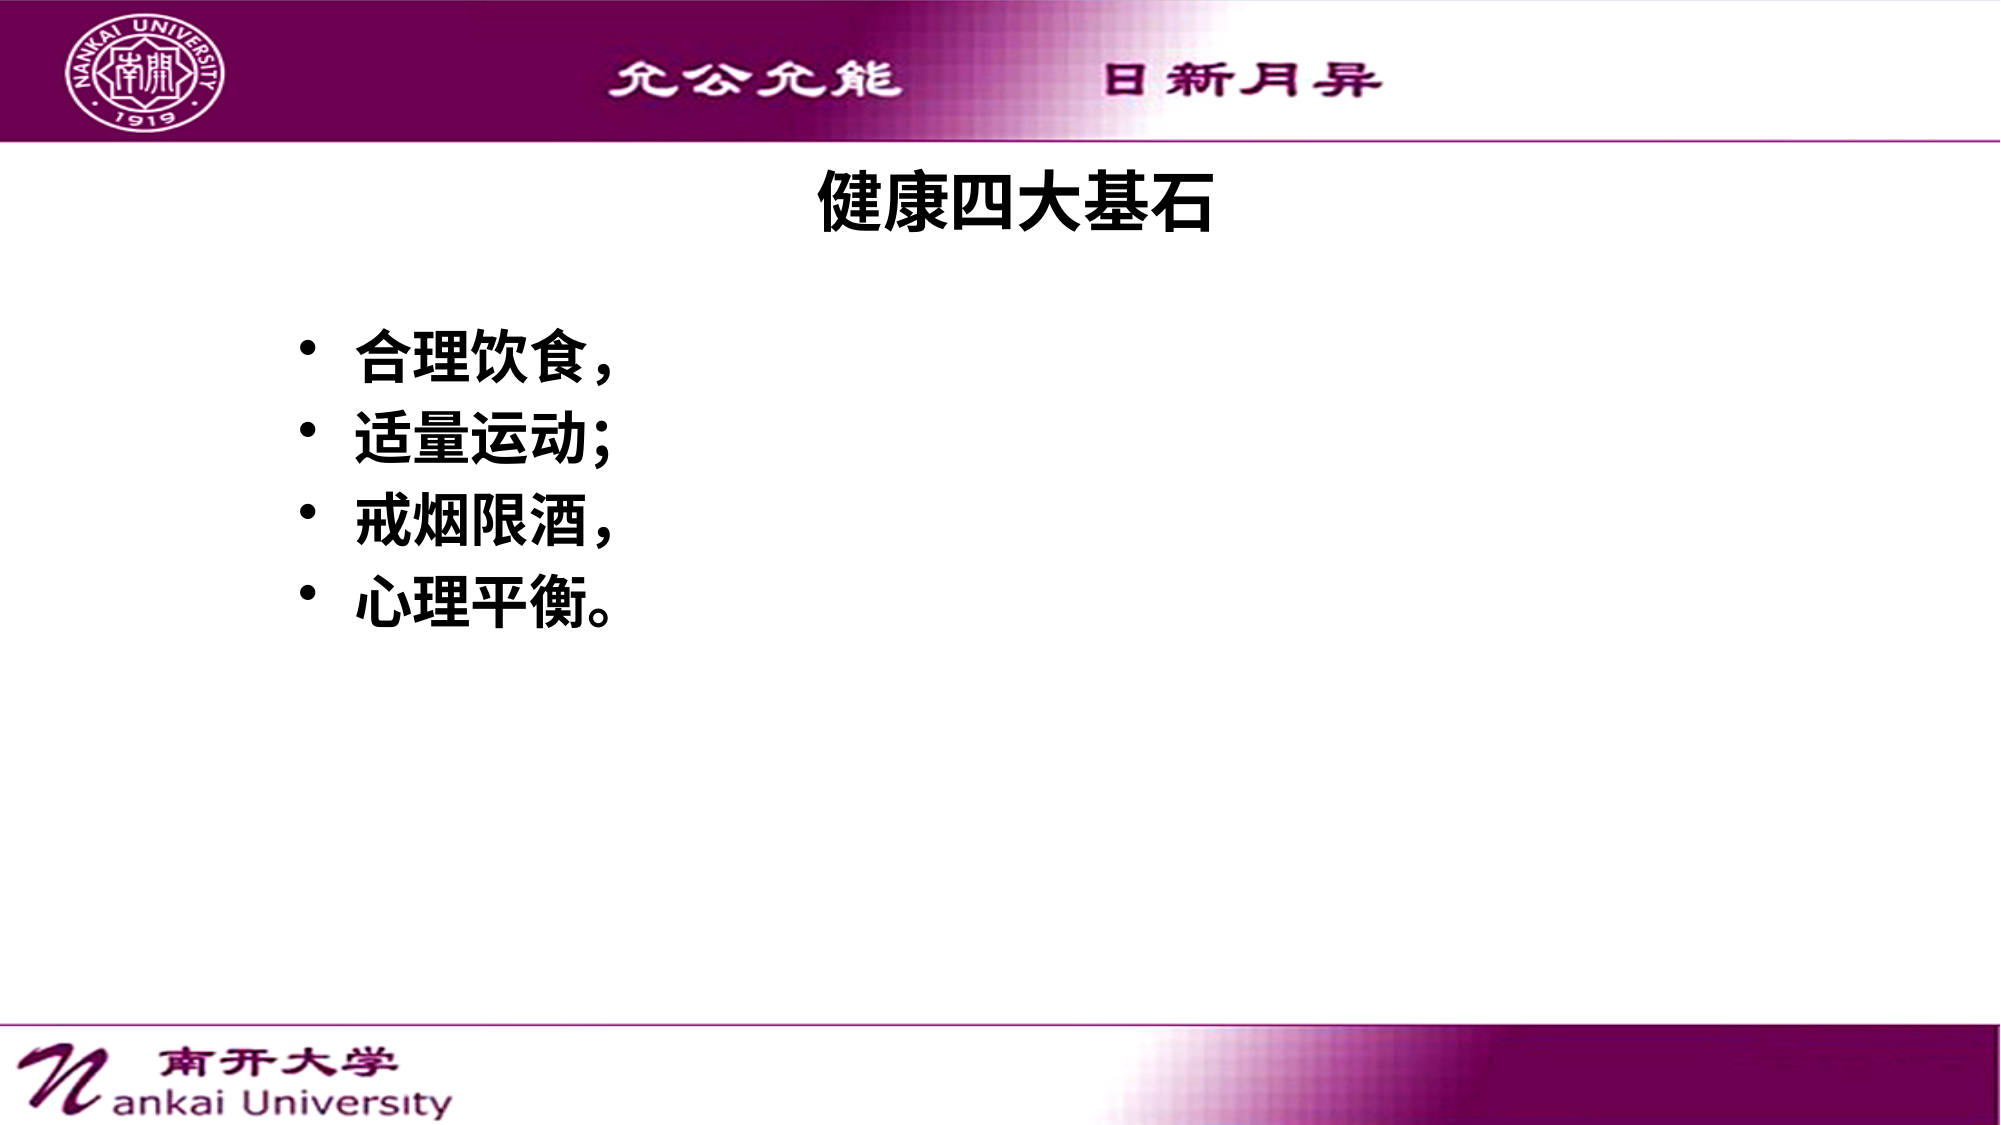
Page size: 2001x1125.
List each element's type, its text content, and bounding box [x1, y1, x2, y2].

title 健康四大基石 [399, 162, 1634, 238]
picture [0, 0, 2001, 1125]
list 合理饮食， 适量运动； 戒烟限酒， 心理平衡。 [283, 312, 1734, 1001]
